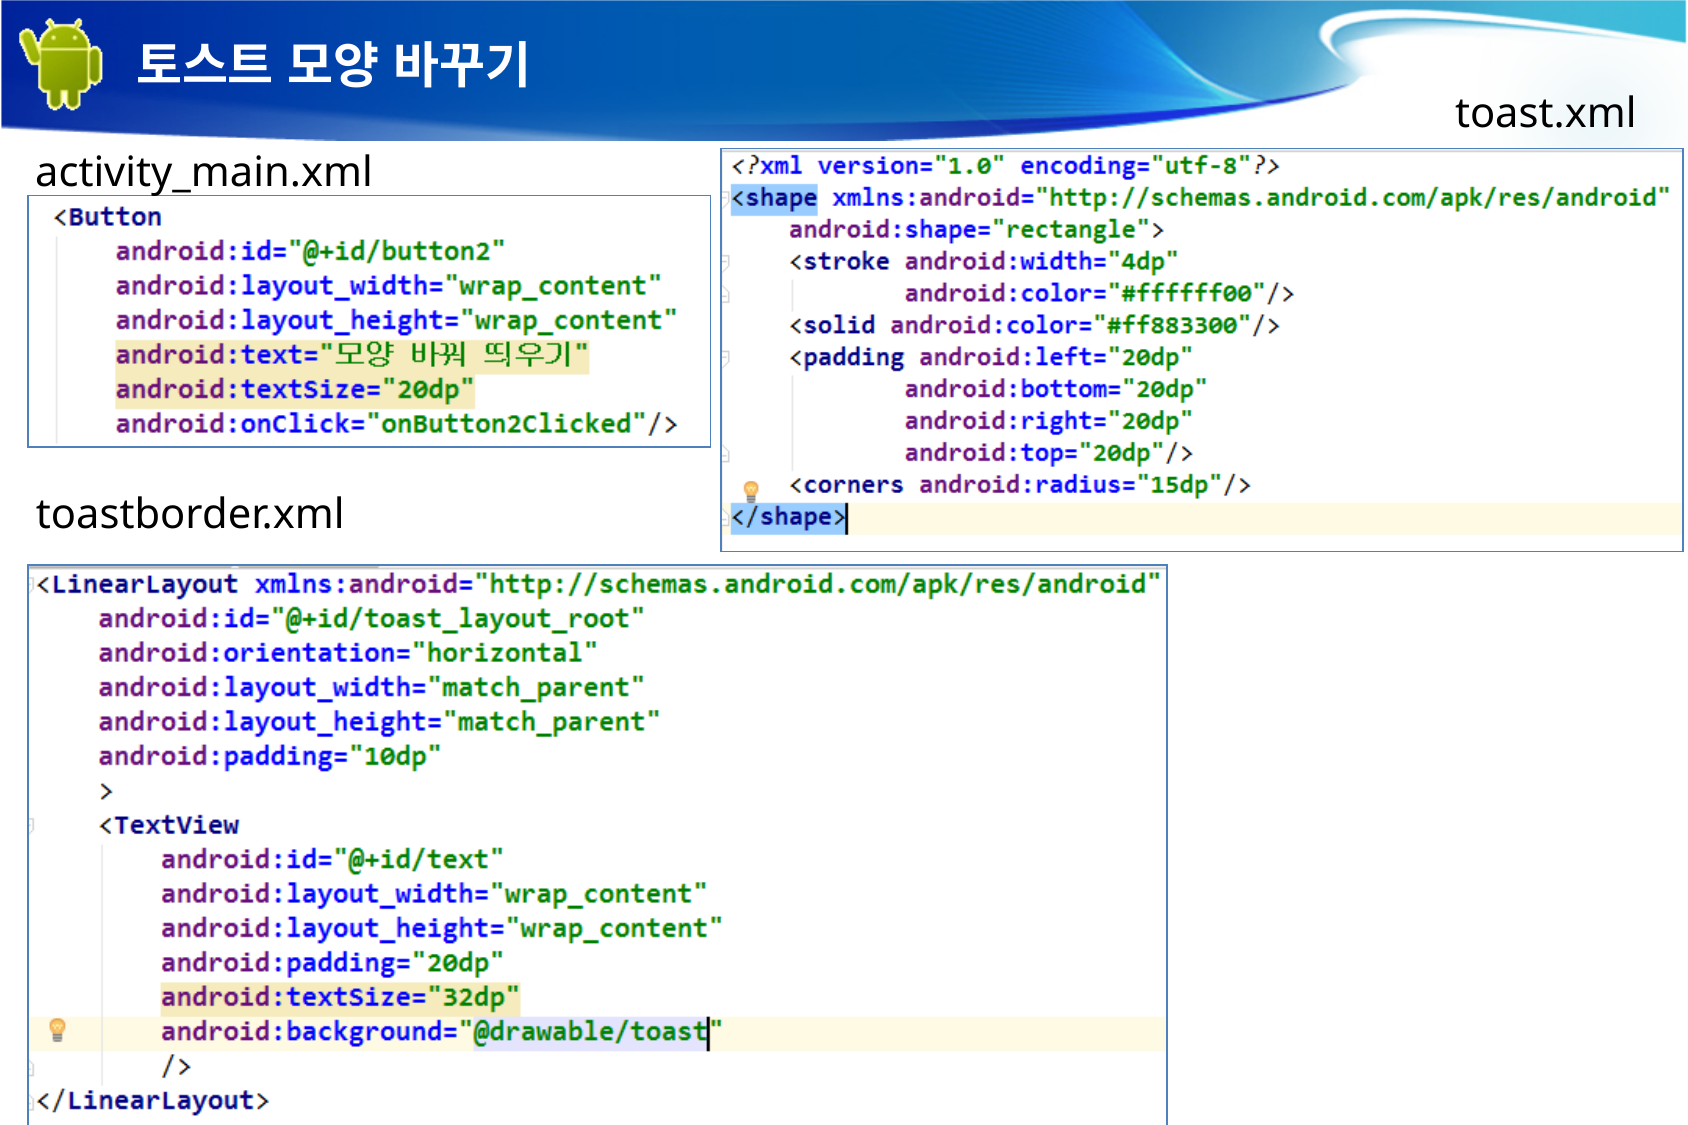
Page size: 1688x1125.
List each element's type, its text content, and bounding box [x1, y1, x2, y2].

text_box toast.xml [1440, 78, 1652, 143]
title 토스트 모양 바꾸기 [134, 31, 545, 96]
text_box toastborder.xml [21, 479, 360, 545]
picture [28, 565, 1167, 1125]
picture [721, 148, 1683, 551]
text_box activity_main.xml [20, 137, 388, 202]
picture [28, 196, 711, 447]
picture [0, 0, 1688, 141]
